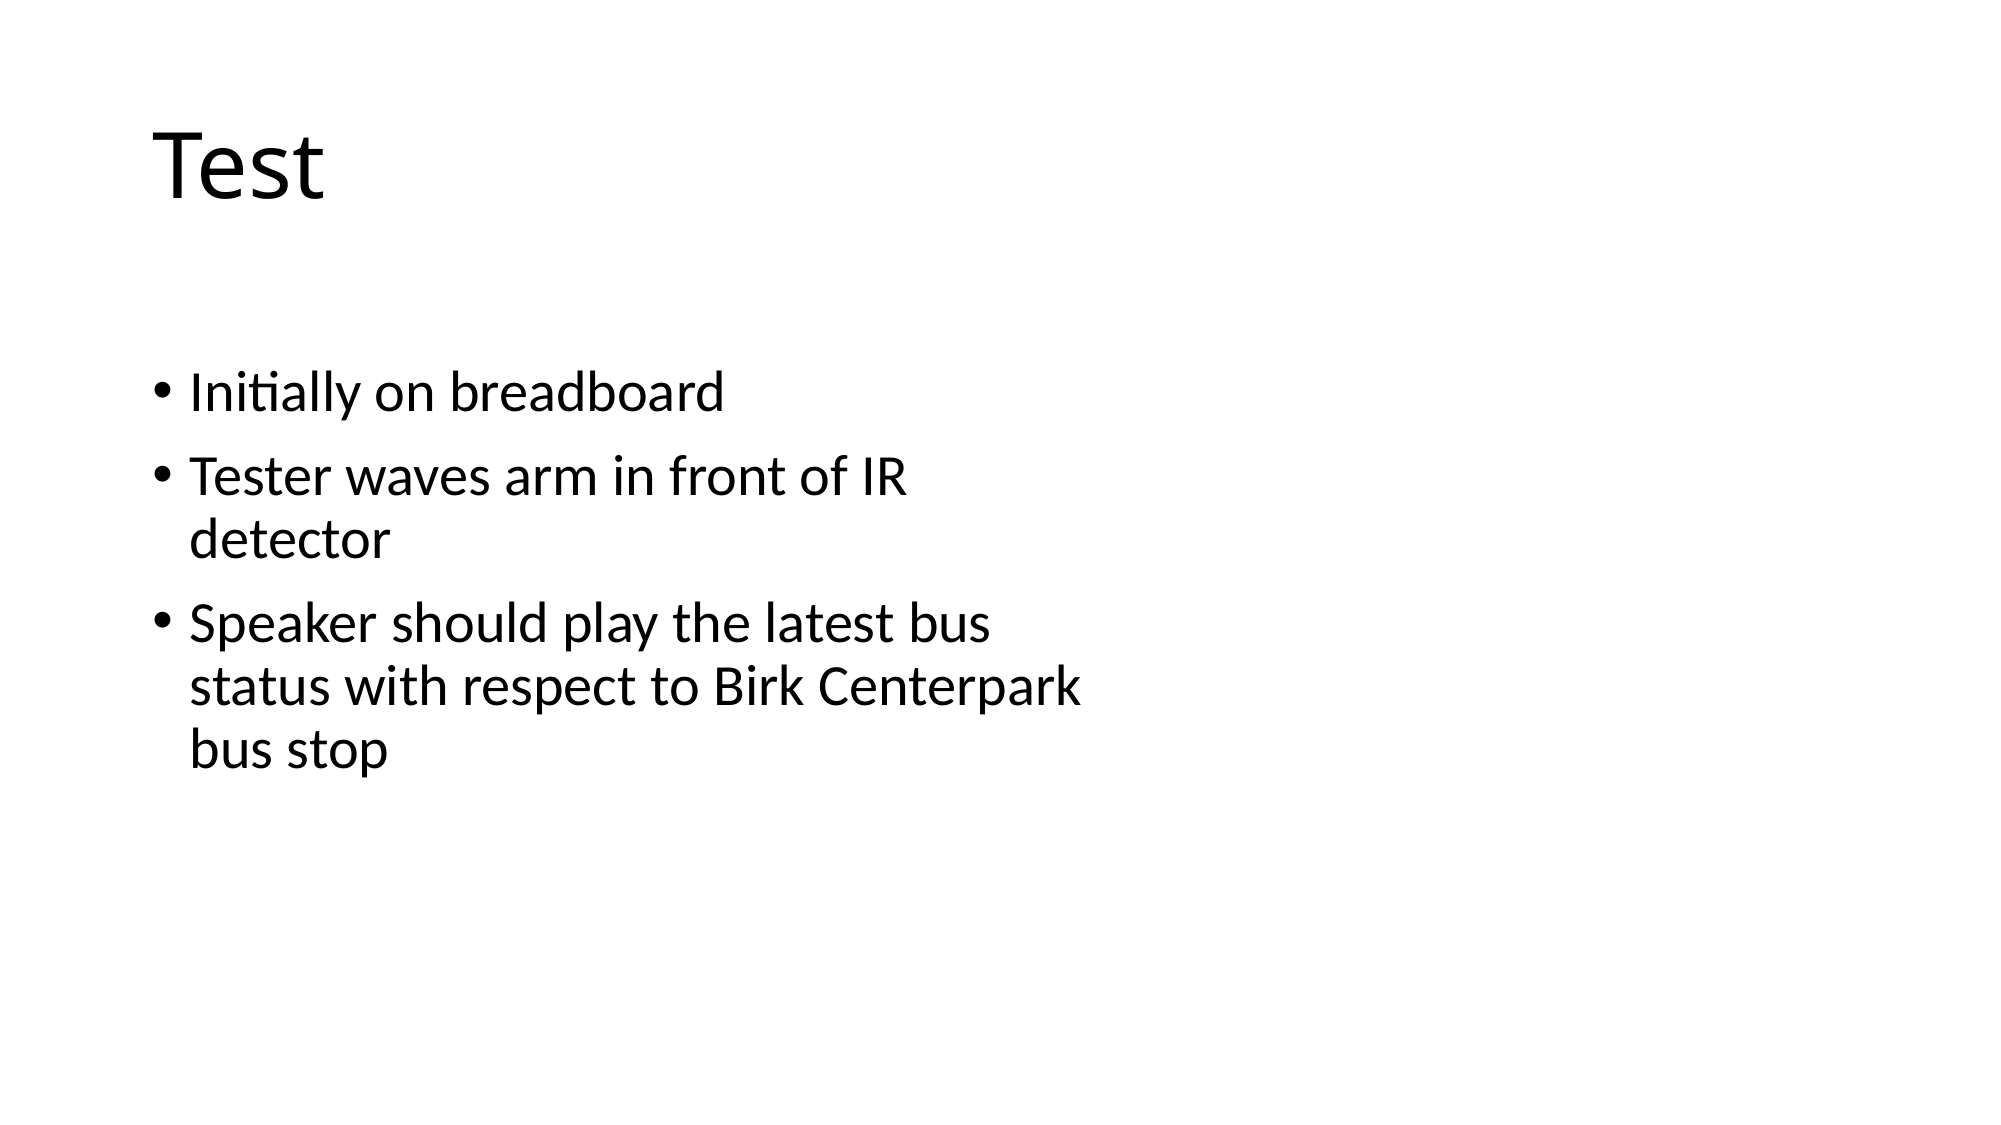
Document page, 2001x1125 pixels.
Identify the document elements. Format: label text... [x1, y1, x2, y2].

title Test [137, 59, 1863, 278]
list Initially on breadboard Tester waves arm in front of IR detector Speaker should play the latest bus status with respect to Birk Centerpark bus stop [137, 353, 1104, 1014]
